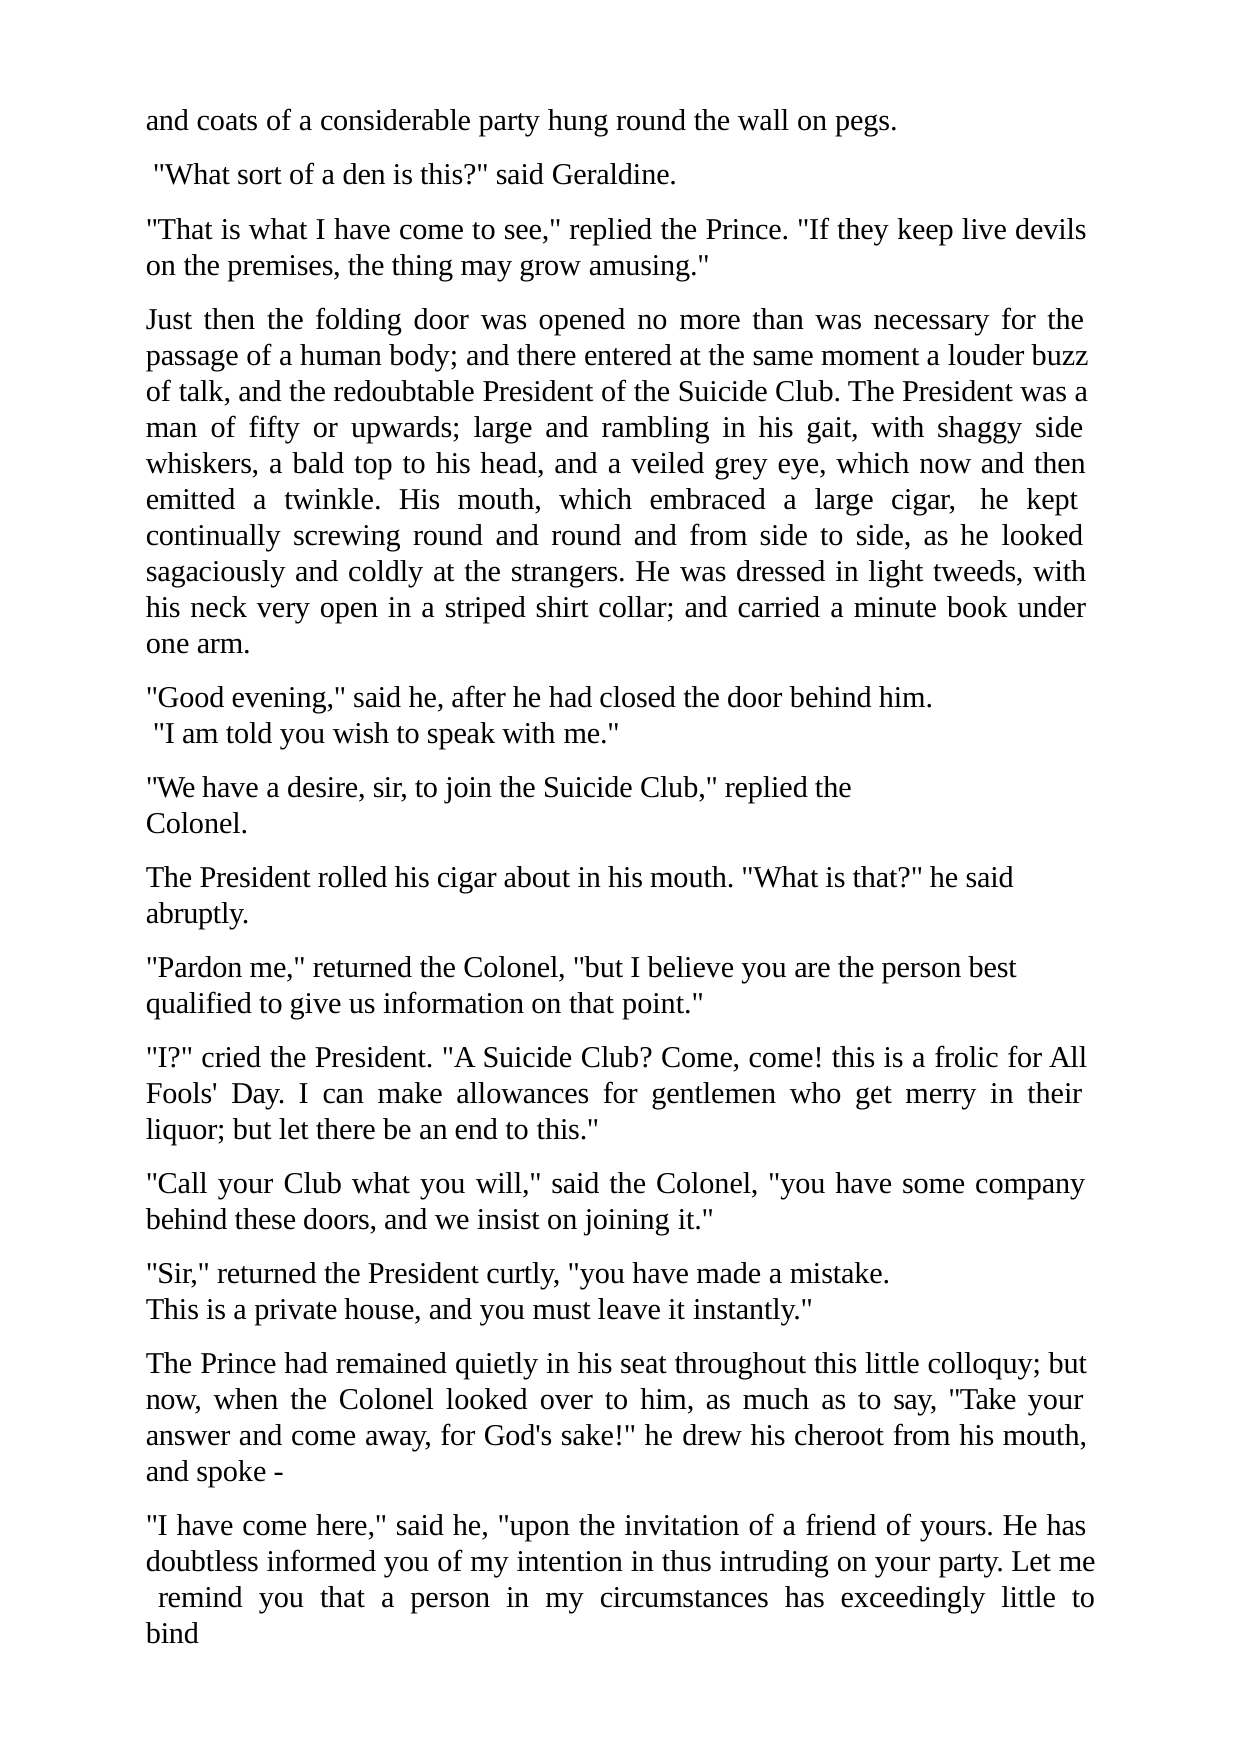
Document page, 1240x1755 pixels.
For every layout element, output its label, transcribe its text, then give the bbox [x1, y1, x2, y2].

text_box and coats of a considerable party hung round the wall on pegs. "What sort of a den is this?" said Geraldine. "That is what I have come to see," replied the Prince. "If they keep live devils on the premises, the thing may grow amusing." Just then the folding door was opened no more than was necessary for the passage of a human body; and there entered at the same moment a louder buzz of talk, and the redoubtable President of the Suicide Club. The President was a man of fifty or upwards; large and rambling in his gait, with shaggy side whiskers, a bald top to his head, and a veiled grey eye, which now and then emitted a twinkle. His mouth, which embraced a large cigar, he kept continually screwing round and round and from side to side, as he looked sagaciously and coldly at the strangers. He was dressed in light tweeds, with his neck very open in a striped shirt collar; and carried a minute book under one arm. "Good evening," said he, after he had closed the door behind him. "I am told you wish to speak with me." "We have a desire, sir, to join the Suicide Club," replied the Colonel. The President rolled his cigar about in his mouth. "What is that?" he said abruptly. "Pardon me," returned the Colonel, "but I believe you are the person best qualified to give us information on that point." "I?" cried the President. "A Suicide Club? Come, come! this is a frolic for All Fools' Day. I can make allowances for gentlemen who get merry in their liquor; but let there be an end to this." "Call your Club what you will," said the Colonel, "you have some company behind these doors, and we insist on joining it." "Sir," returned the President curtly, "you have made a mistake. This is a private house, and you must leave it instantly." The Prince had remained quietly in his seat throughout this little colloquy; but now, when the Colonel looked over to him, as much as to say, "Take your answer and come away, for God's sake!" he drew his cheroot from his mouth, and spoke - "I have come here," said he, "upon the invitation of a friend of yours. He has doubtless informed you of my intention in thus intruding on your party. Let me remind you that a person in my circumstances has exceedingly little to bind [143, 80, 1097, 1650]
